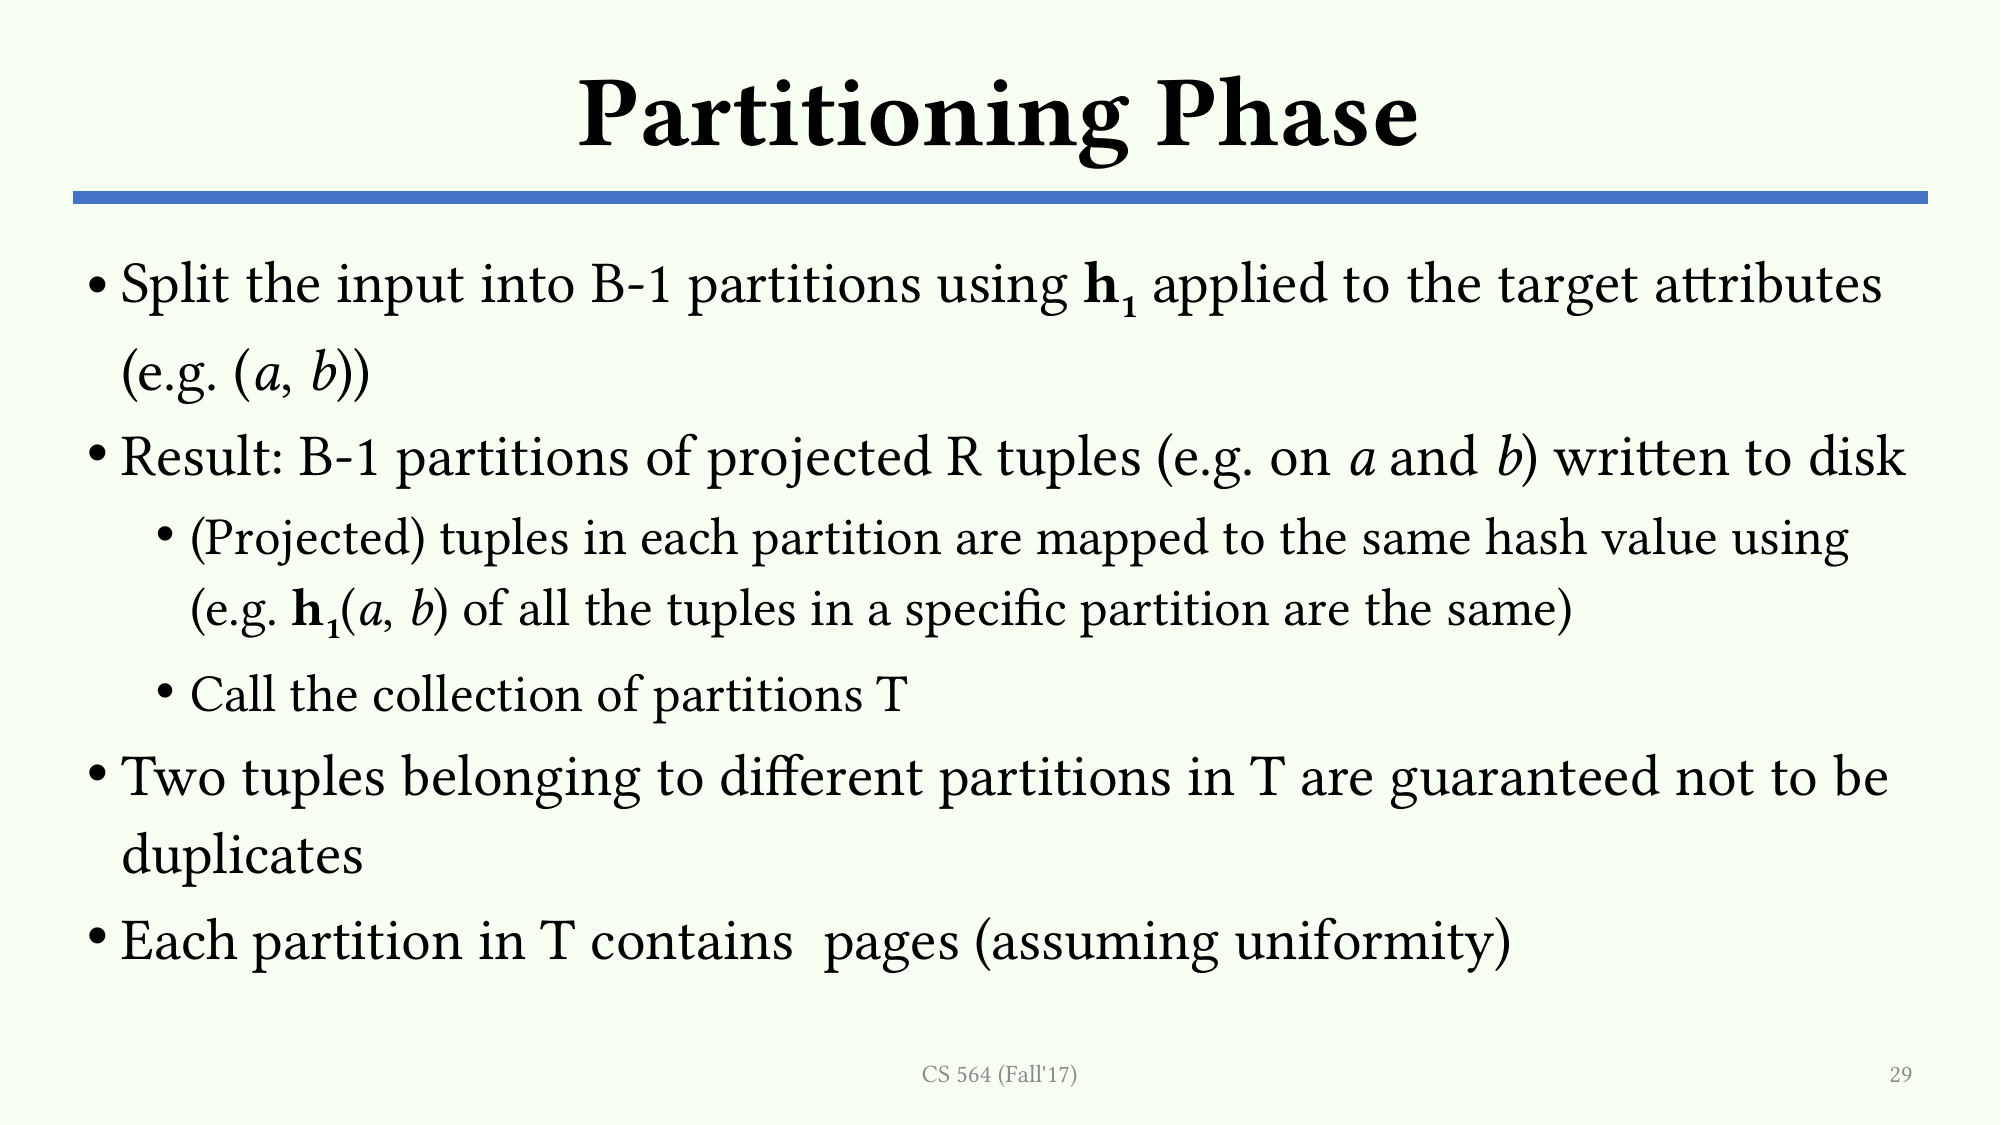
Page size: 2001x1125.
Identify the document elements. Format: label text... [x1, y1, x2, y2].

slide_number 29 [1412, 1042, 1928, 1103]
footer CS 564 (Fall'17) [662, 1042, 1338, 1103]
title Partitioning Phase [72, 35, 1928, 191]
